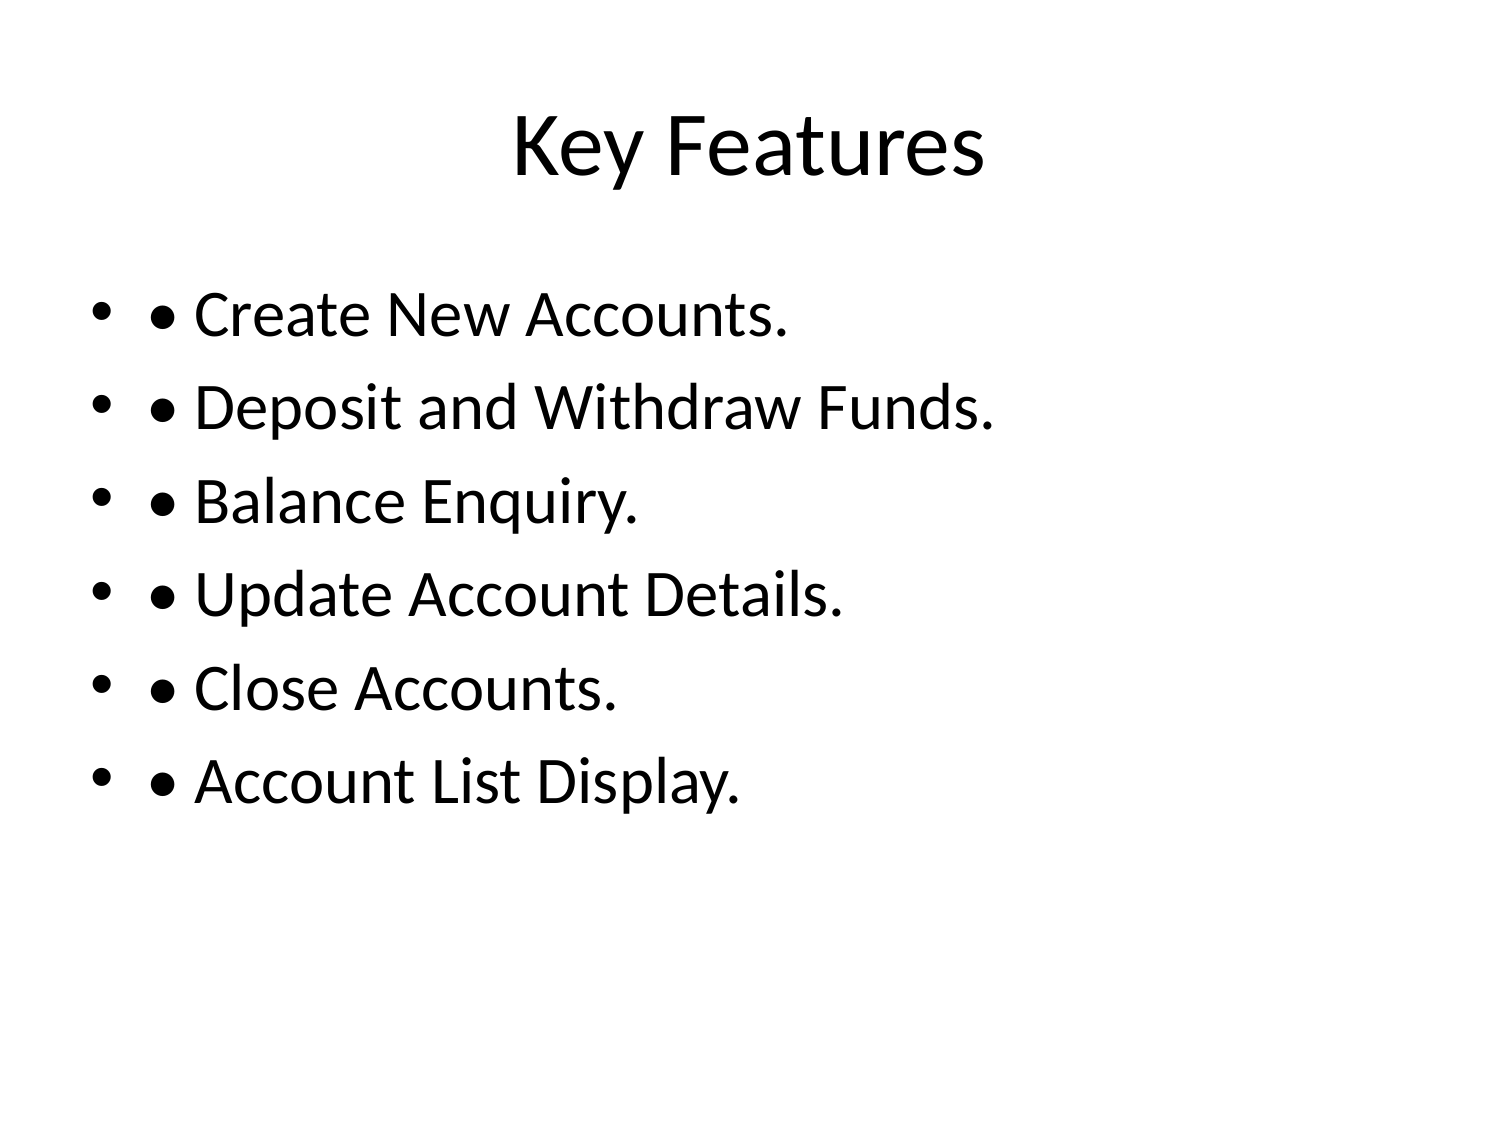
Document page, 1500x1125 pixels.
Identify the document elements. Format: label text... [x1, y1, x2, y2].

list • Create New Accounts. • Deposit and Withdraw Funds. • Balance Enquiry. • Update Account Details. • Close Accounts. • Account List Display. [75, 262, 1425, 1005]
title Key Features [75, 45, 1425, 233]
